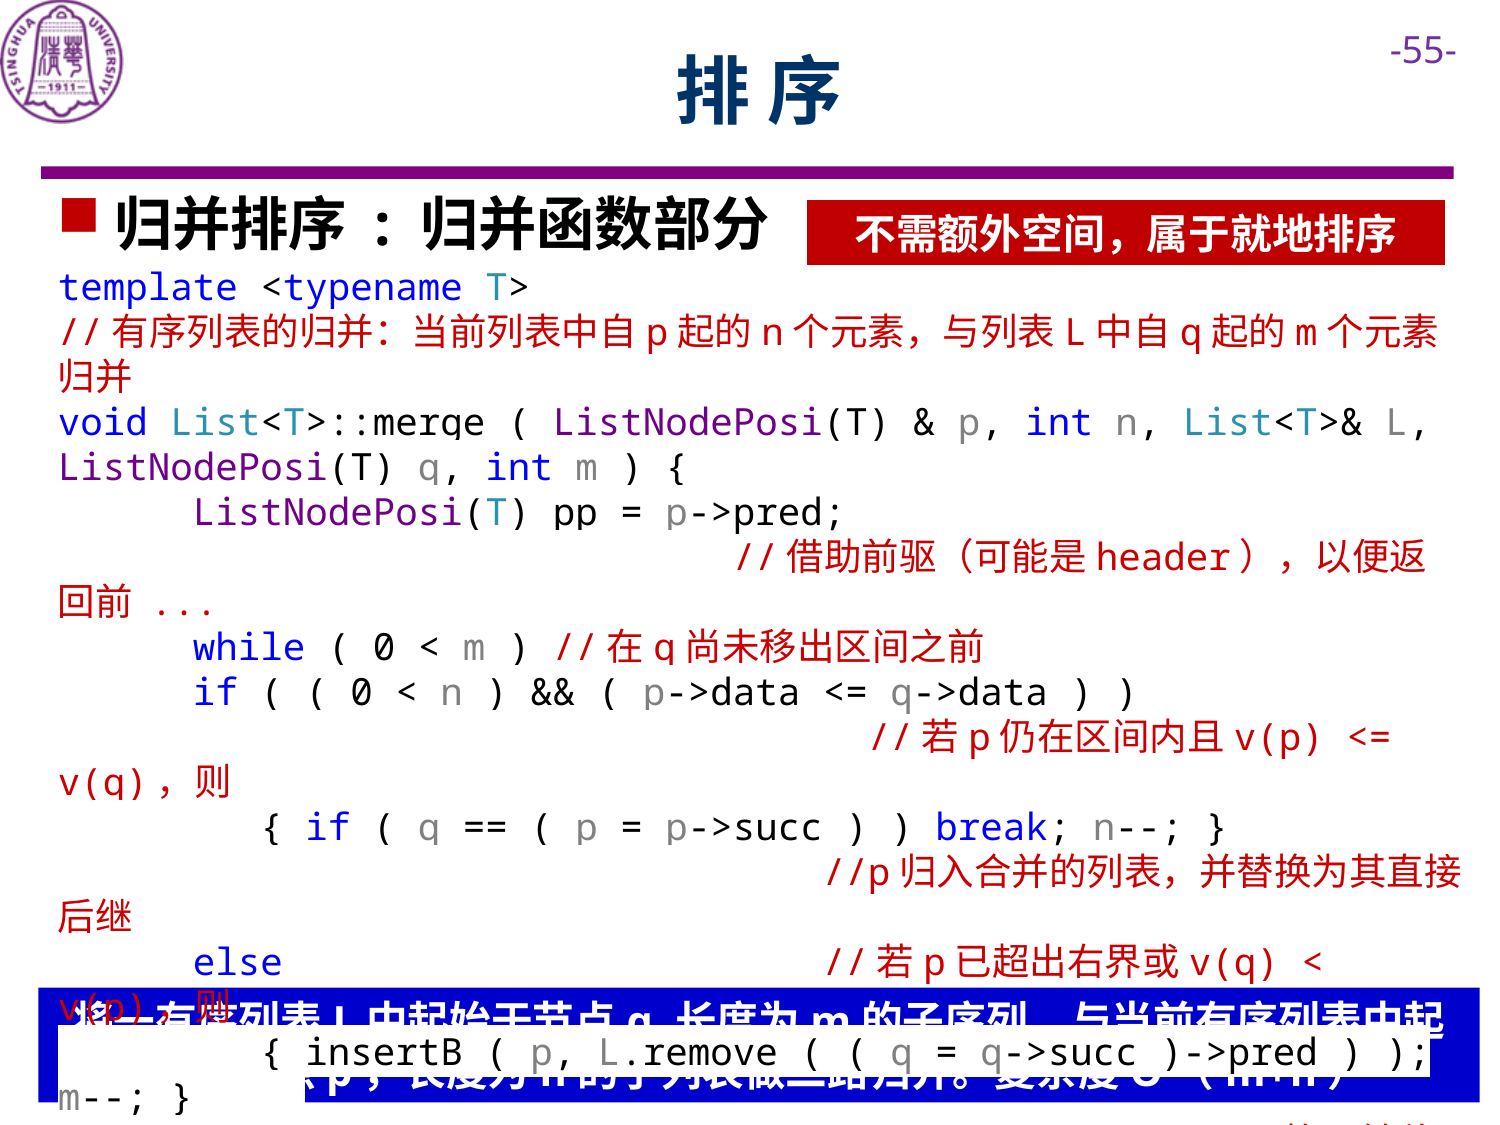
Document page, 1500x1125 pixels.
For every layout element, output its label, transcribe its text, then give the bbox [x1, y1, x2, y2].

text_box 不需额外空间，属于就地排序 [807, 200, 1445, 265]
title 排 序 [135, 13, 1383, 165]
text_box 归并排序 : 归并函数部分 [43, 179, 1445, 255]
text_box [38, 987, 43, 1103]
picture [0, 0, 124, 124]
text_box template <typename T> //有序列表的归并：当前列表中自p起的n个元素，与列表L中自q起的m个元素归并 void List<T>::merge ( ListNodePosi(T) & p, int n, List<T>& L, ListNodePosi(T) q, int m ) { ListNodePosi(T) pp = p->pred; //借助前驱（可能是header），以便返回前 ... while ( 0 < m ) //在q尚未移出区间之前 if ( ( 0 < n ) && ( p->data <= q->data ) ) //若p仍在区间内且v(p) <= v(q)，则 { if ( q == ( p = p->succ ) ) break; n--; } //p归入合并的列表，并替换为其直接后继 else //若p已超出右界或v(q) < v(p)，则 { insertB ( p, L.remove ( ( q = q->succ )->pred ) ); m--; } //将q转移至p之前 p = pp->succ; //确定归并后区间的（新）起点 } [43, 255, 1480, 1125]
